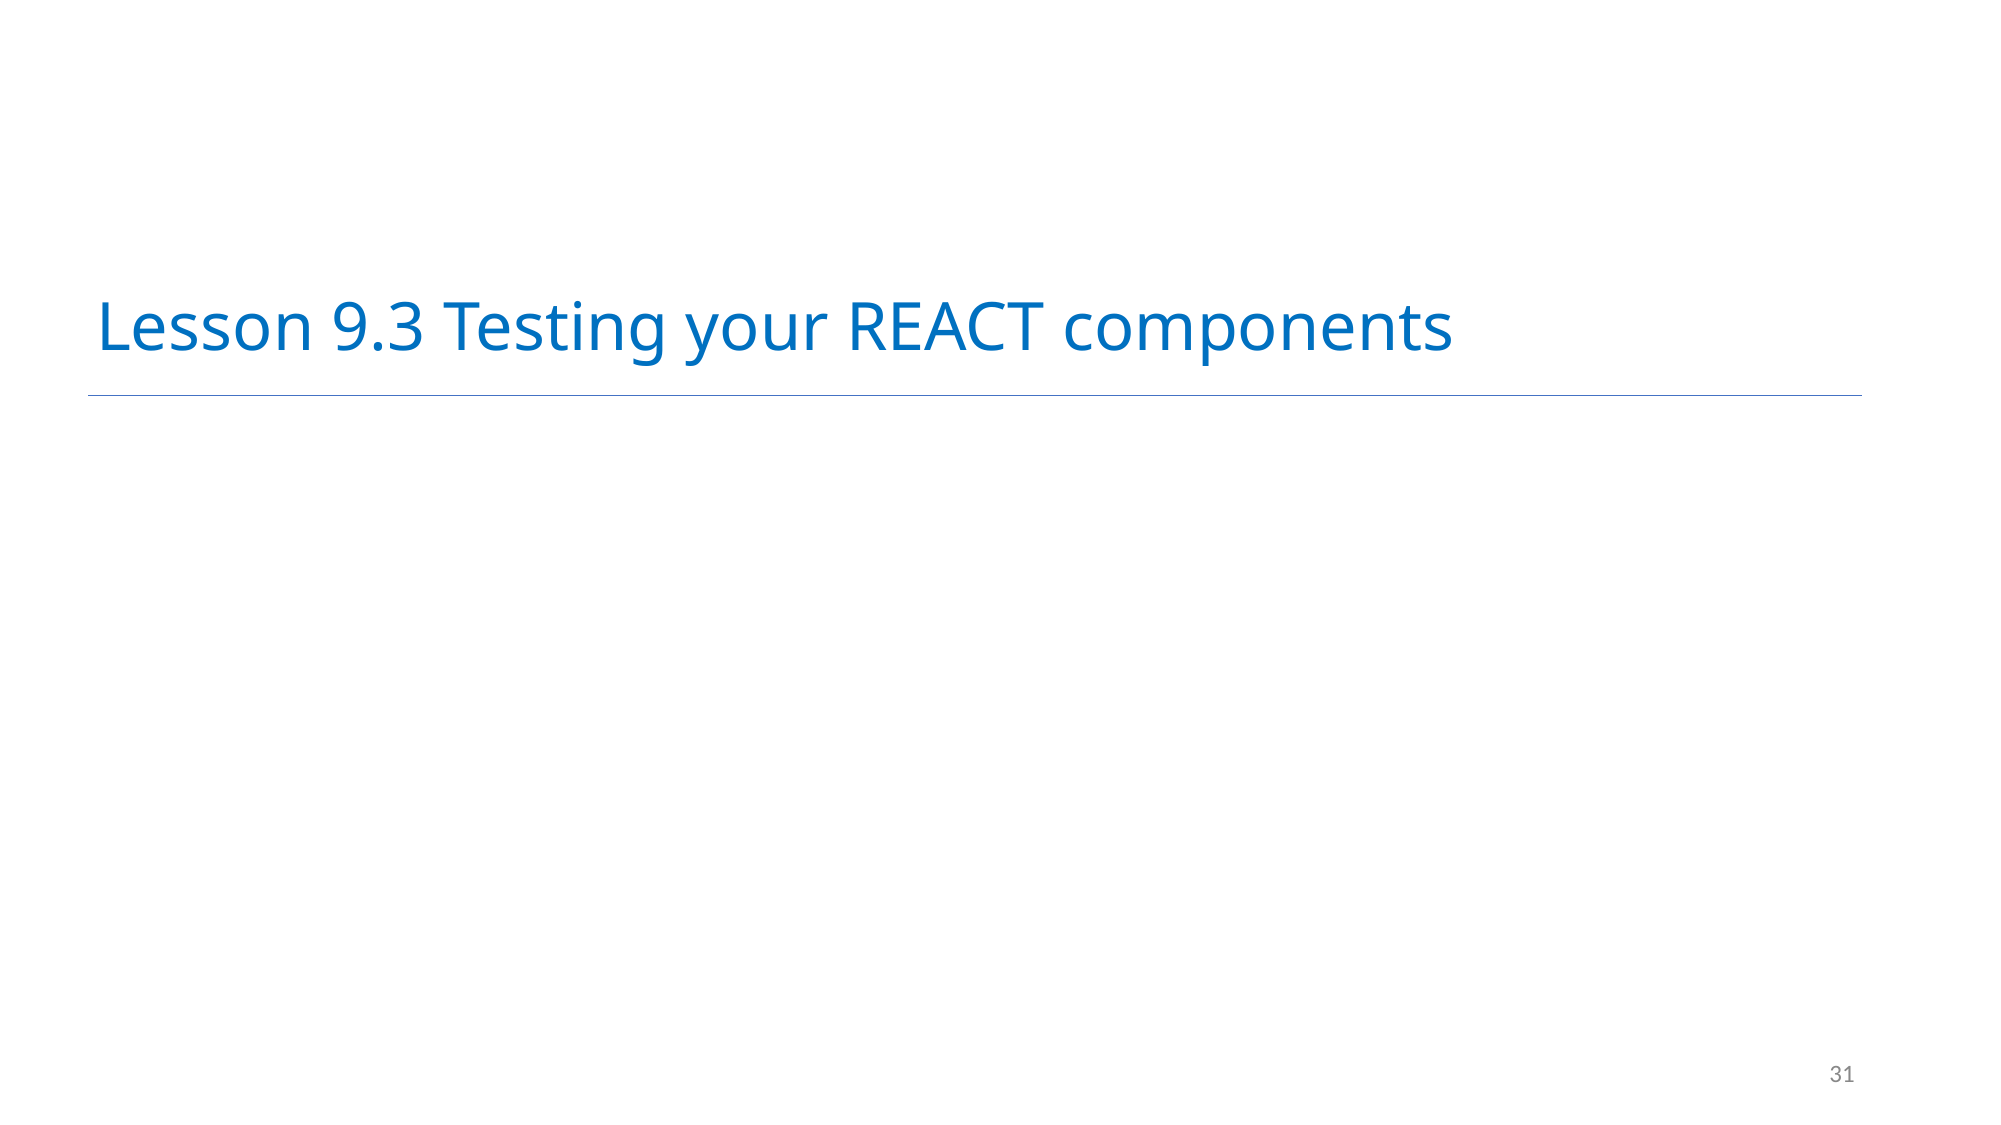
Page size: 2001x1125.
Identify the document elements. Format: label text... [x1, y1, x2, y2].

title Lesson 9.3 Testing your REACT components [87, 124, 1863, 374]
slide_number 31 [1819, 1051, 1863, 1094]
